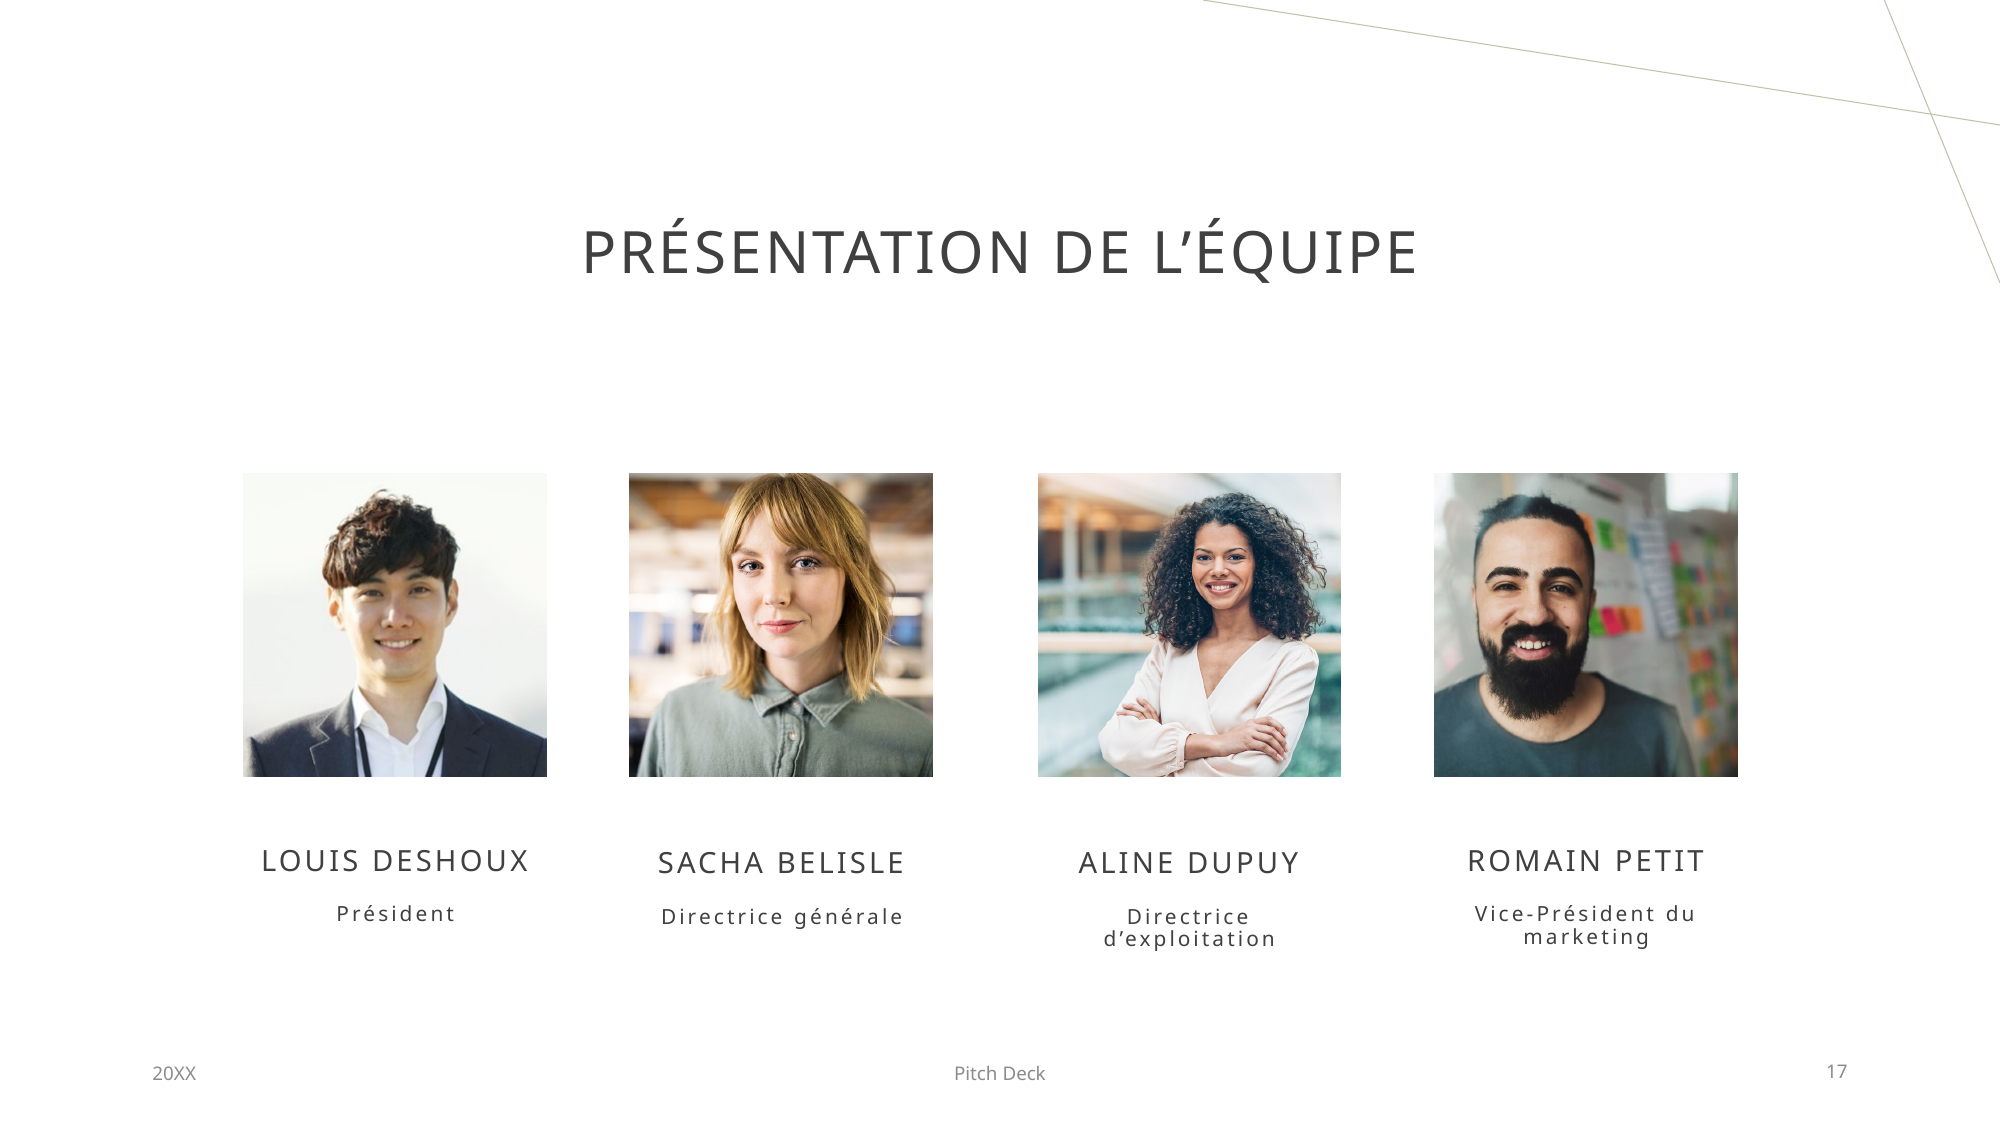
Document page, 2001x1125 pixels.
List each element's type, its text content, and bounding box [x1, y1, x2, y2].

picture [1434, 473, 1738, 777]
picture [629, 473, 933, 777]
slide_number 20XX [137, 1042, 588, 1103]
list Directrice générale [629, 898, 934, 955]
picture [1037, 473, 1341, 777]
footer Pitch Deck [662, 1042, 1338, 1103]
picture [243, 473, 547, 777]
slide_number 17 [1412, 1042, 1863, 1103]
list ROMAIN PETIT [1411, 834, 1760, 891]
list LOUIS DESHOUX [220, 834, 569, 891]
list SACHA BELISLE [605, 836, 957, 893]
list Président [243, 896, 547, 953]
list ALINE DUPUY [1014, 836, 1363, 893]
list Vice-Président du marketing [1434, 896, 1738, 953]
list Directrice d’exploitation [1038, 898, 1341, 955]
title PRÉSENTATION DE L’ÉQUIPE [309, 146, 1691, 364]
